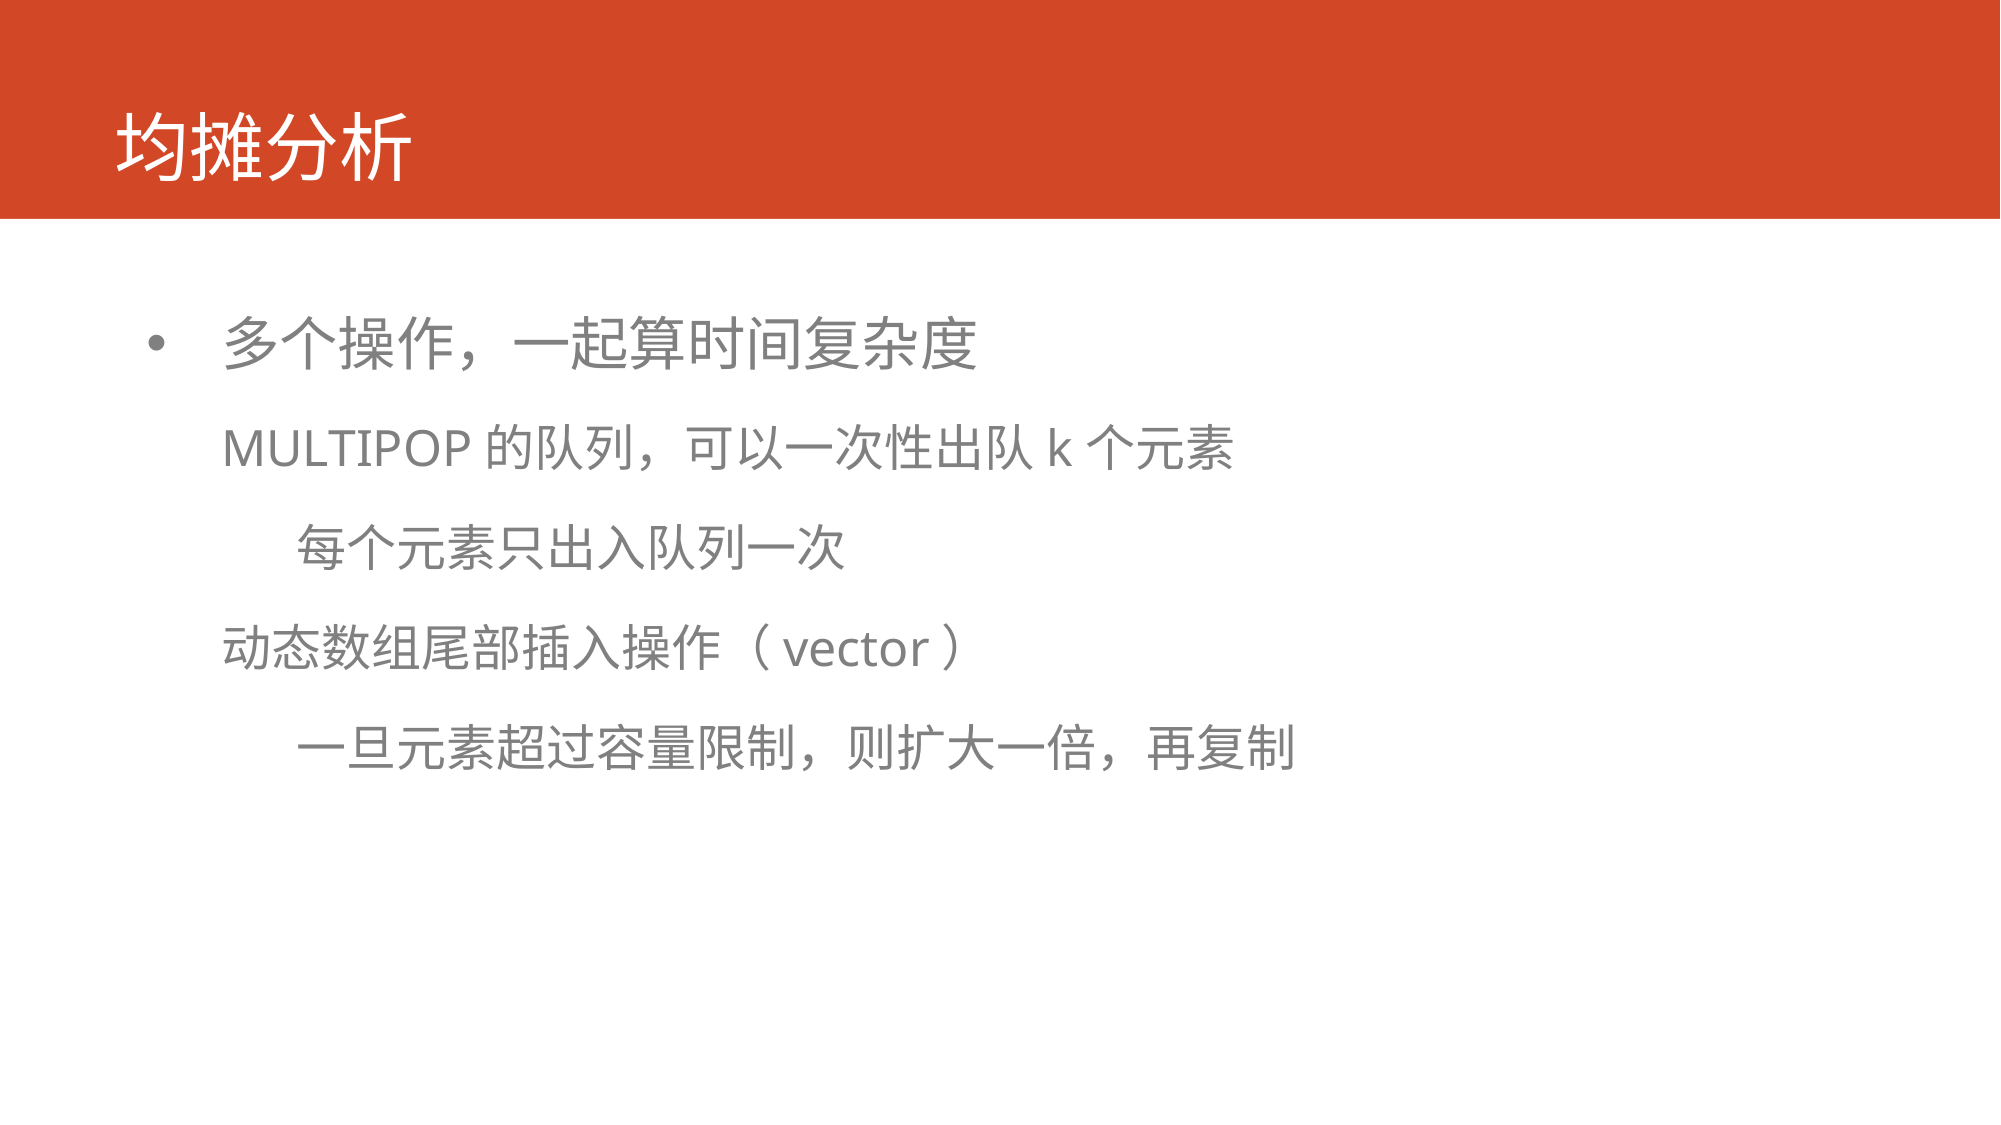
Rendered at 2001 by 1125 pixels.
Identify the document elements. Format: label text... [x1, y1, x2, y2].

title 均摊分析 [99, 0, 1863, 199]
list 多个操作，一起算时间复杂度 MULTIPOP的队列，可以一次性出队k个元素 每个元素只出入队列一次 动态数组尾部插入操作（vector） 一旦元素超过容量限制，则扩大一倍，再复制 [131, 299, 1773, 1014]
